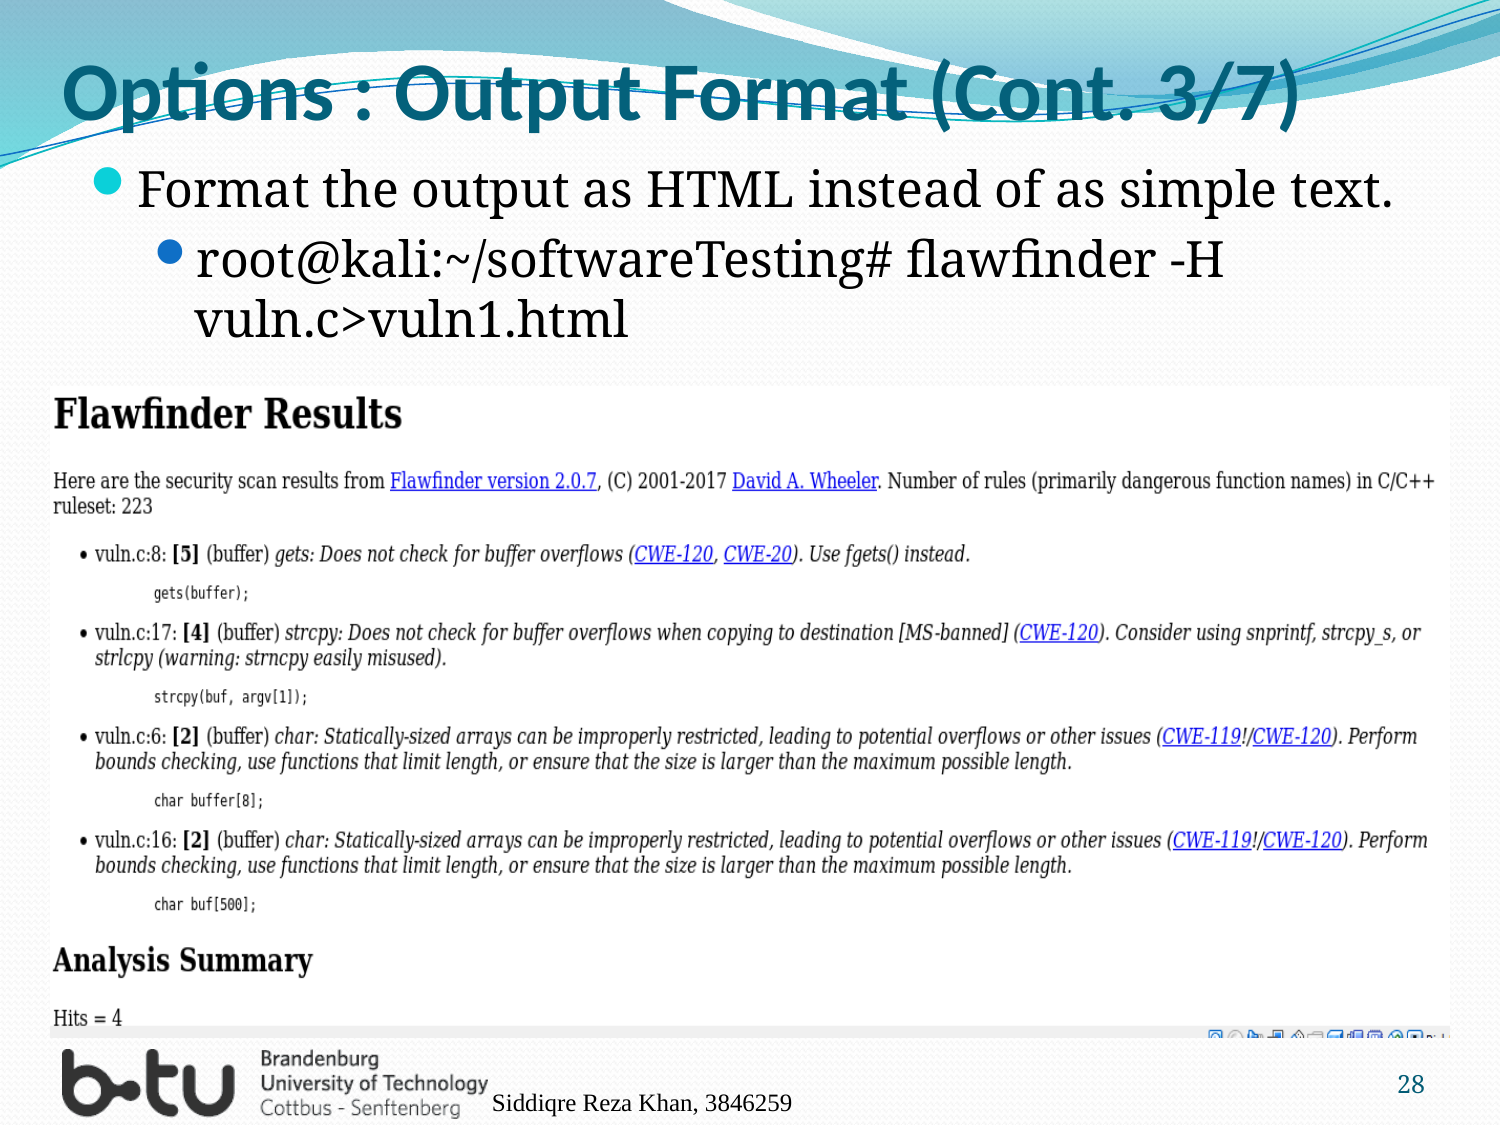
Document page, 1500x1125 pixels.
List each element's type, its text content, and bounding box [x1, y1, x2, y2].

text_box Siddiqre Reza Khan, 3846259 [493, 1079, 808, 1125]
picture [49, 386, 1451, 1038]
list Format the output as HTML instead of as simple text. root@kali:~/softwareTesting# flawfinder -H vuln.c>vuln1.html [75, 149, 1425, 385]
slide_number 43 [488, 1079, 493, 1125]
title Options : Output Format (Cont. 3/7) [62, 0, 1413, 138]
picture [62, 1049, 488, 1120]
slide_number 28 [1299, 1050, 1425, 1103]
